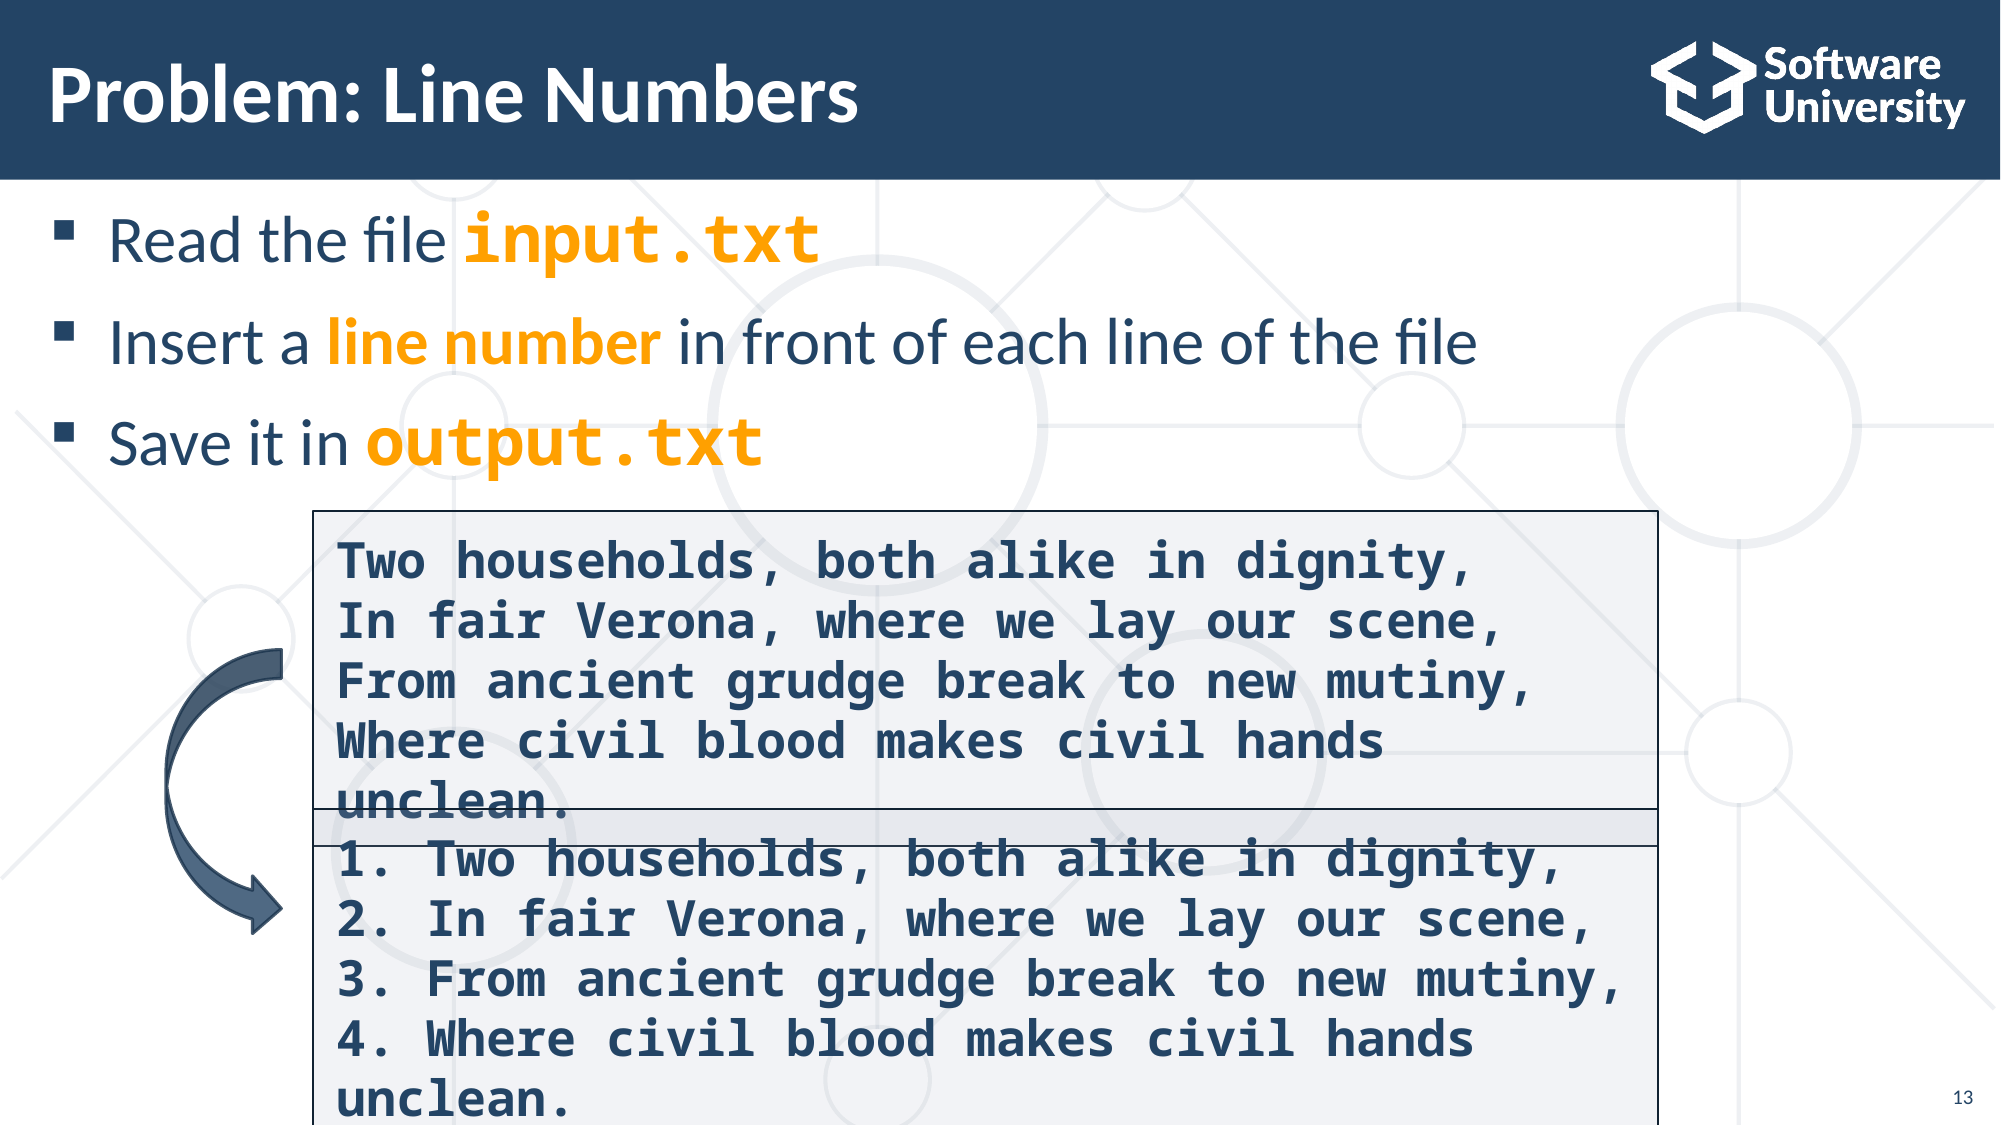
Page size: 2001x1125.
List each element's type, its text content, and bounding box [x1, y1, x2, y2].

text_box 1. Two households, both alike in dignity, 2. In fair Verona, where we lay our scene, 3. From ancient grudge break to new mutiny, 4. Where civil blood makes civil hands unclean. [312, 808, 1659, 1125]
text_box [163, 647, 284, 936]
text_box Two households, both alike in dignity, In fair Verona, where we lay our scene, From ancient grudge break to new mutiny, Where civil blood makes civil hands unclean. [312, 510, 1659, 808]
list Read the file input.txt Insert a line number in front of each line of the file Save it in output.txt [31, 196, 1970, 1104]
slide_number 13 [1928, 1067, 1989, 1117]
title Problem: Line Numbers [31, 16, 1625, 162]
picture [1651, 41, 1966, 134]
